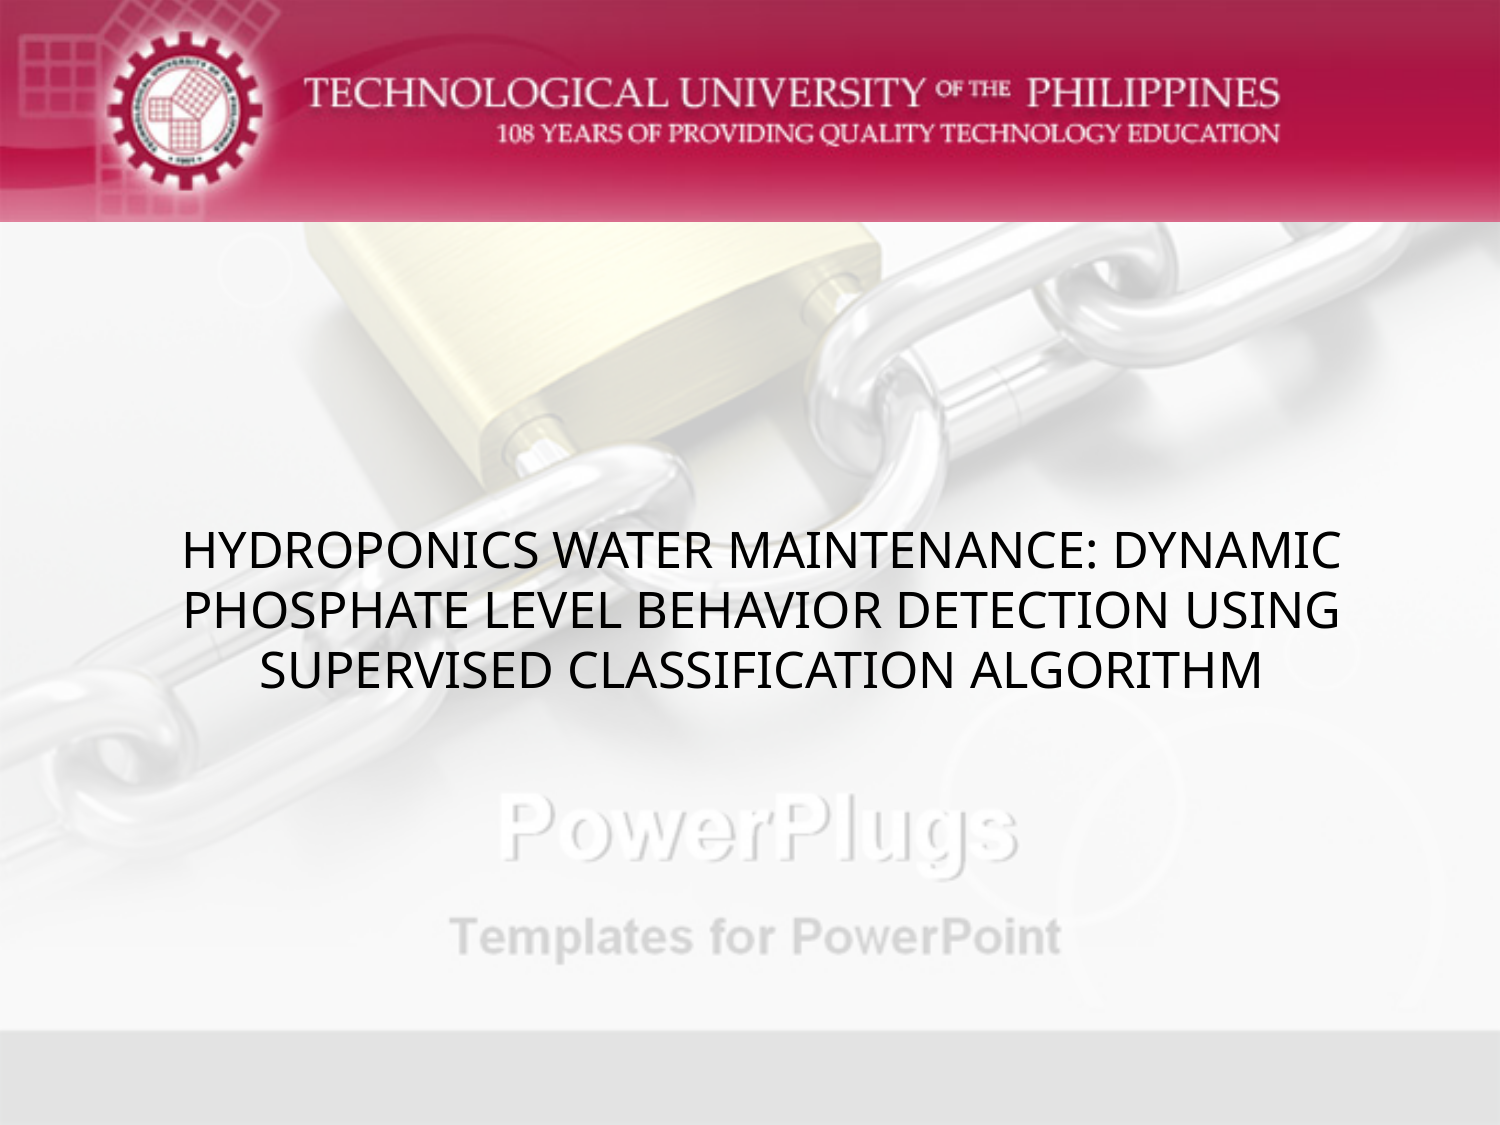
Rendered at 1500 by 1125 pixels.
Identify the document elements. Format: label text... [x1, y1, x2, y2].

picture [0, 0, 1500, 222]
title HYDROPONICS WATER MAINTENANCE: DYNAMIC PHOSPHATE LEVEL BEHAVIOR DETECTION USING SUPERVISED CLASSIFICATION ALGORITHM [163, 487, 1362, 729]
